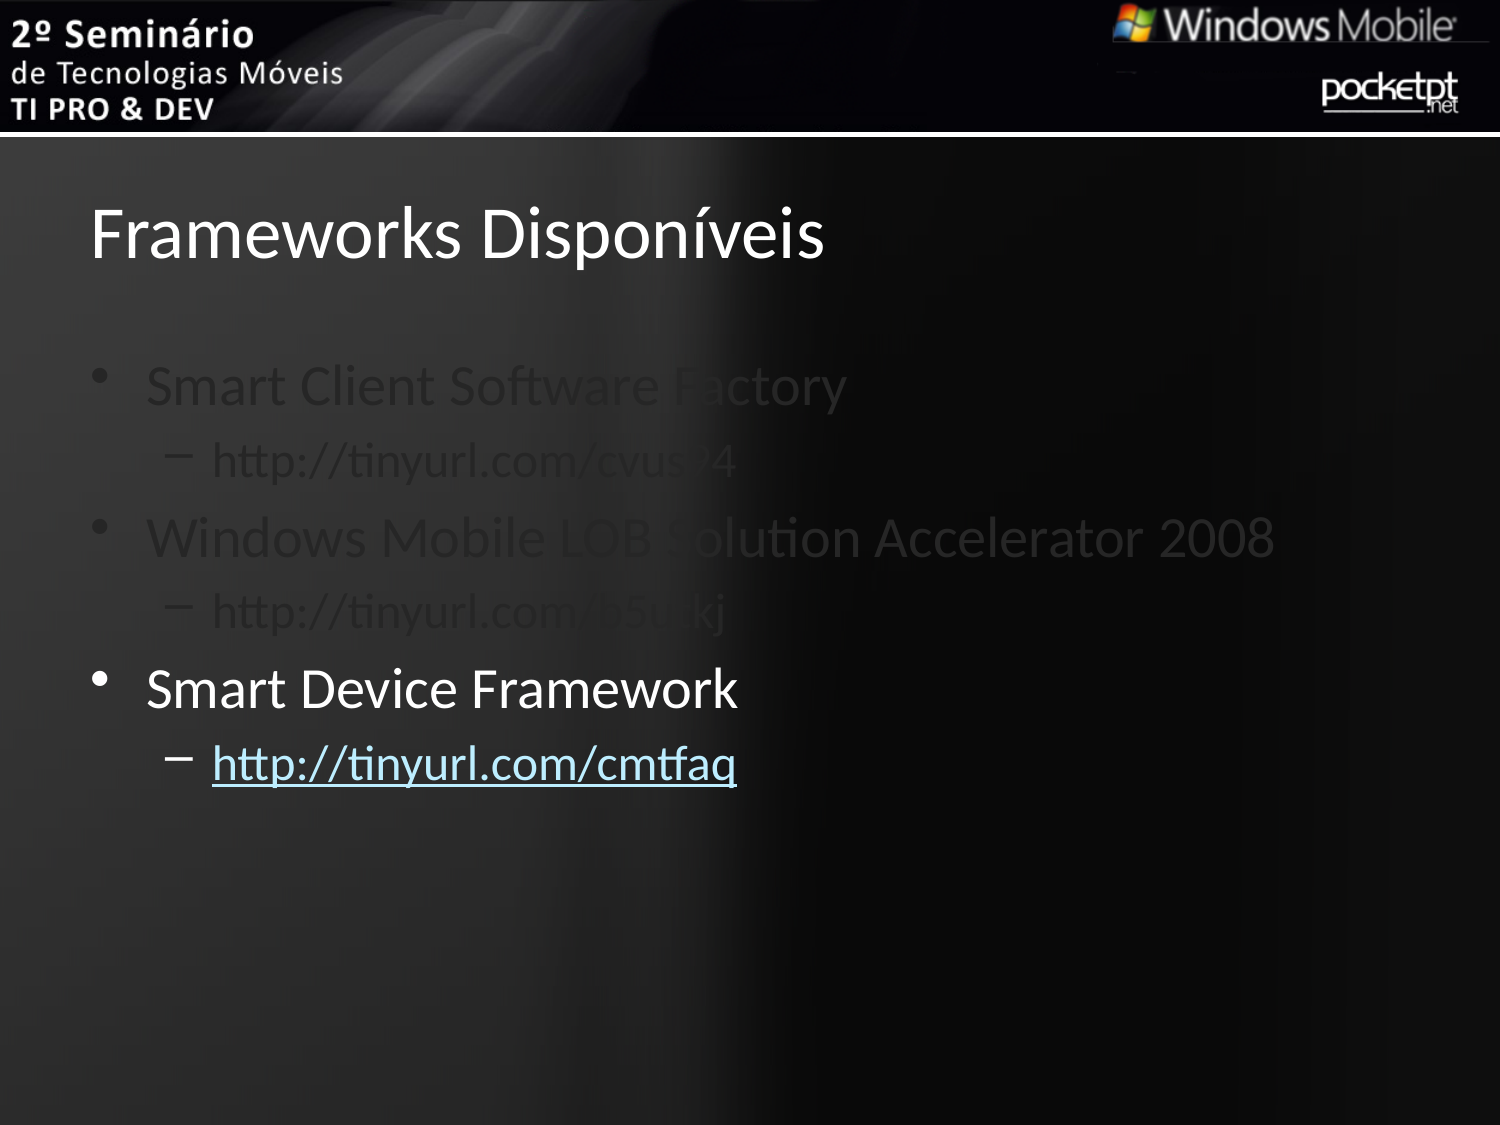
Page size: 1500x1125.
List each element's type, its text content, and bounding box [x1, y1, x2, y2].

list Smart Client Software Factory http://tinyurl.com/cvus94 Windows Mobile LOB Solution Accelerator 2008 http://tinyurl.com/b5utkj Smart Device Framework http://tinyurl.com/cmtfaq [74, 339, 1426, 1006]
picture [0, 0, 1500, 132]
title Frameworks Disponíveis [74, 152, 1426, 305]
picture [0, 137, 1500, 1125]
